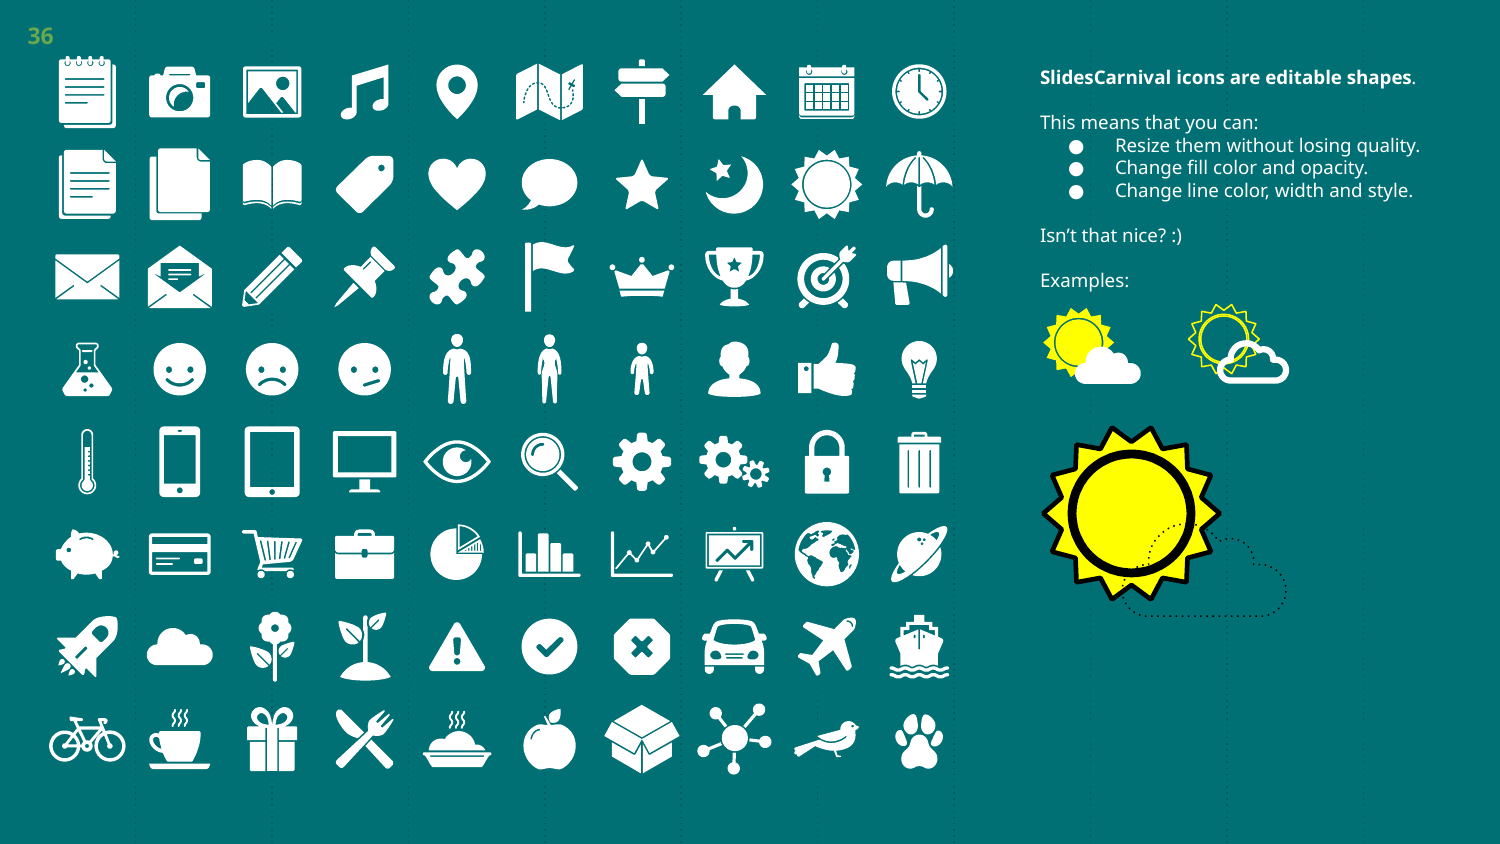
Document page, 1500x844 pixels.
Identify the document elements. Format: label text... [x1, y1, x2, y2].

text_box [523, 708, 576, 770]
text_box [614, 59, 670, 125]
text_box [518, 531, 581, 578]
text_box [1261, 349, 1286, 381]
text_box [442, 333, 472, 405]
text_box [335, 155, 394, 213]
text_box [334, 246, 396, 308]
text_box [791, 149, 863, 220]
text_box [613, 618, 671, 675]
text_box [338, 612, 391, 681]
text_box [422, 710, 492, 768]
text_box [159, 426, 201, 498]
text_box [886, 244, 954, 306]
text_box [55, 254, 120, 300]
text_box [603, 704, 680, 774]
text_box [241, 246, 303, 308]
text_box [338, 343, 391, 396]
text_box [697, 703, 772, 775]
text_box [890, 525, 948, 583]
text_box [616, 159, 668, 210]
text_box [148, 708, 211, 770]
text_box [705, 156, 764, 214]
text_box [804, 429, 850, 494]
text_box [55, 529, 120, 580]
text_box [148, 66, 211, 118]
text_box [897, 431, 942, 494]
text_box [436, 64, 478, 120]
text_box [242, 159, 302, 210]
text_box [148, 533, 211, 576]
text_box [521, 159, 578, 210]
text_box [630, 342, 654, 396]
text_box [58, 149, 116, 220]
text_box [56, 615, 118, 678]
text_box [335, 709, 394, 769]
text_box [429, 622, 485, 672]
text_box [901, 340, 938, 399]
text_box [524, 241, 575, 312]
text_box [705, 526, 764, 582]
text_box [701, 619, 767, 675]
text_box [895, 713, 944, 769]
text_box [62, 342, 113, 397]
text_box [797, 617, 856, 676]
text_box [422, 439, 492, 484]
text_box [58, 55, 116, 129]
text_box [520, 432, 579, 491]
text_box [241, 529, 303, 579]
text_box [521, 618, 578, 675]
text_box [340, 64, 389, 120]
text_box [78, 428, 97, 495]
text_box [149, 148, 211, 221]
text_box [147, 245, 212, 309]
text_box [334, 529, 395, 580]
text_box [1043, 427, 1220, 600]
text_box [885, 150, 953, 218]
text_box [245, 343, 299, 396]
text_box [332, 430, 397, 493]
text_box [1128, 538, 1286, 617]
text_box SlidesCarnival icons are editable shapes. This means that you can: Resize them without losing quality. Change fill color and opacity. Change line color, width and style. Isn’t that nice? :) Examples: [1024, 51, 1451, 302]
text_box [1117, 352, 1141, 384]
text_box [610, 531, 674, 578]
text_box [428, 158, 486, 211]
text_box [429, 249, 485, 305]
text_box [146, 628, 213, 666]
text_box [889, 614, 950, 679]
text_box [797, 245, 857, 309]
text_box [153, 343, 206, 396]
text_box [699, 435, 770, 488]
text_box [242, 66, 302, 118]
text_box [798, 64, 855, 120]
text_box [515, 63, 584, 121]
slide_number ‹#› [12, 6, 103, 66]
text_box [708, 341, 761, 397]
text_box [49, 716, 126, 762]
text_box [249, 611, 295, 682]
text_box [704, 247, 764, 307]
text_box [702, 64, 767, 120]
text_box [609, 256, 675, 297]
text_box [1042, 307, 1115, 378]
text_box [794, 522, 860, 587]
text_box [797, 342, 856, 397]
text_box [612, 432, 672, 491]
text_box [246, 706, 298, 772]
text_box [1188, 304, 1260, 374]
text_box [891, 64, 947, 119]
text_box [430, 524, 484, 581]
text_box [244, 426, 300, 498]
text_box [794, 721, 860, 758]
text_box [537, 334, 562, 404]
